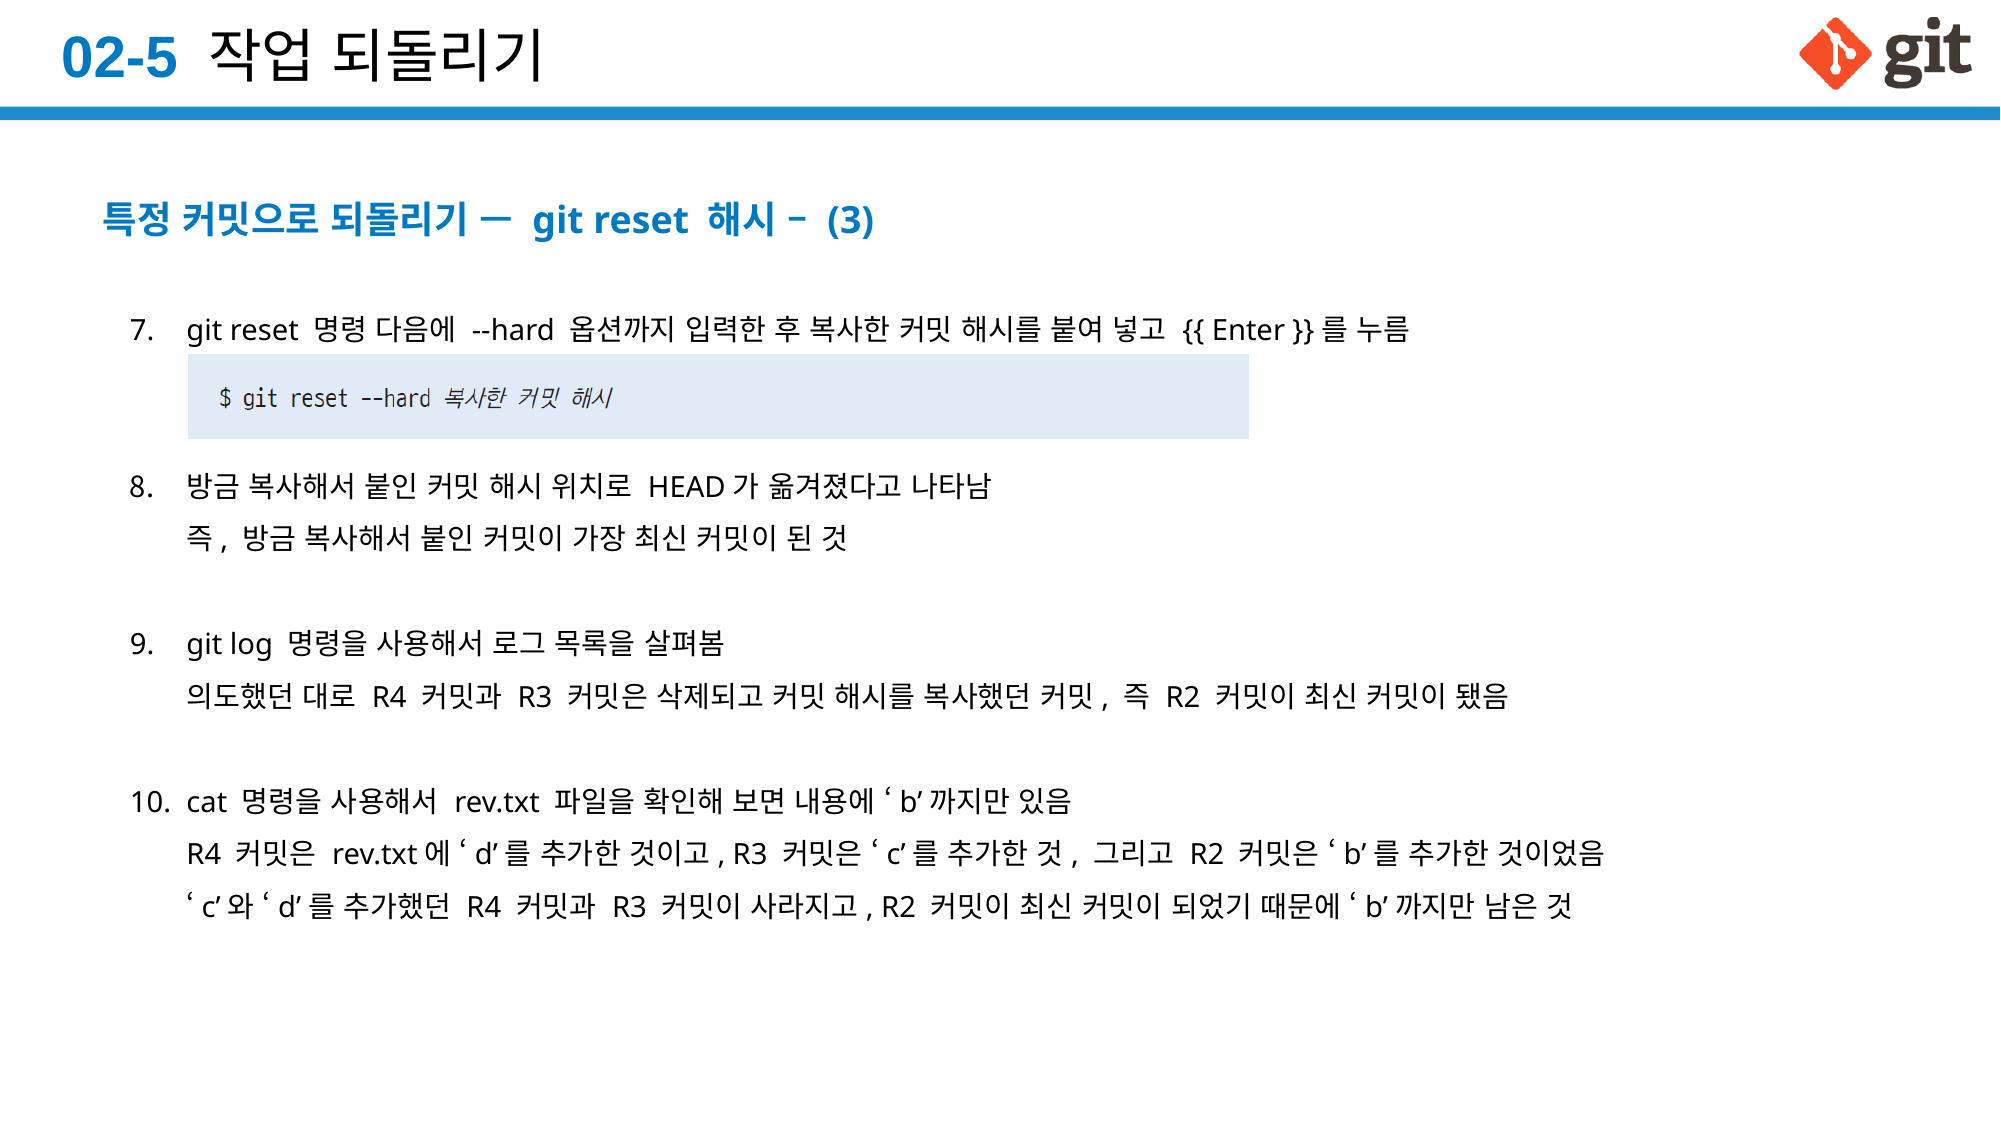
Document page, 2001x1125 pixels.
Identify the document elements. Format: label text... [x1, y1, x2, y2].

text_box 특정 커밋으로 되돌리기 — git reset 해시 – (3) [88, 188, 1164, 249]
text_box git reset 명령 다음에 --hard 옵션까지 입력한 후 복사한 커밋 해시를 붙여 넣고 {{ Enter }}를 누름 방금 복사해서 붙인 커밋 해시 위치로 HEAD가 옮겨졌다고 나타남 즉, 방금 복사해서 붙인 커밋이 가장 최신 커밋이 된 것 git log 명령을 사용해서 로그 목록을 살펴봄 의도했던 대로 R4 커밋과 R3 커밋은 삭제되고 커밋 해시를 복사했던 커밋, 즉 R2 커밋이 최신 커밋이 됐음 cat 명령을 사용해서 rev.txt 파일을 확인해 보면 내용에 ‘b’까지만 있음 R4 커밋은 rev.txt에 ‘d’를 추가한 것이고, R3 커밋은 ‘c’를 추가한 것, 그리고 R2 커밋은 ‘b’를 추가한 것이었음 ‘c’와 ‘d’를 추가했던 R4 커밋과 R3 커밋이 사라지고, R2 커밋이 최신 커밋이 되었기 때문에 ‘b’까지만 남은 것 [115, 286, 1881, 931]
text_box 02-5 작업 되돌리기 [46, 13, 1772, 104]
picture [184, 347, 1253, 446]
picture [1799, 17, 1972, 90]
